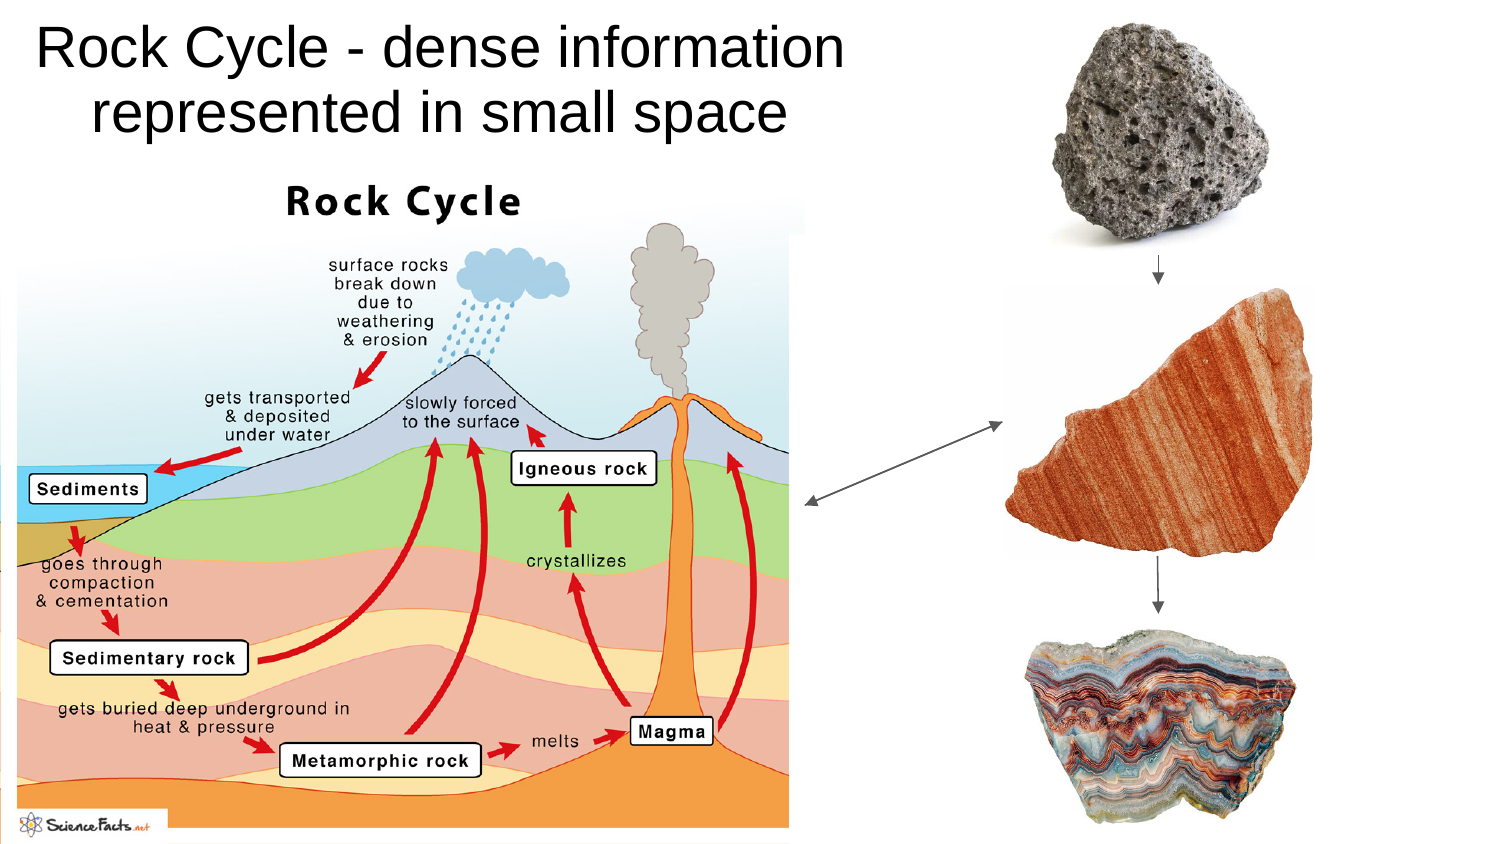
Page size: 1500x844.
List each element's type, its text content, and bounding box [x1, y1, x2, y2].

title Rock Cycle - dense information represented in small space [0, 0, 883, 167]
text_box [804, 421, 1003, 506]
picture [0, 166, 805, 844]
picture [1002, 284, 1315, 560]
picture [966, 0, 1351, 256]
picture [1006, 613, 1310, 844]
